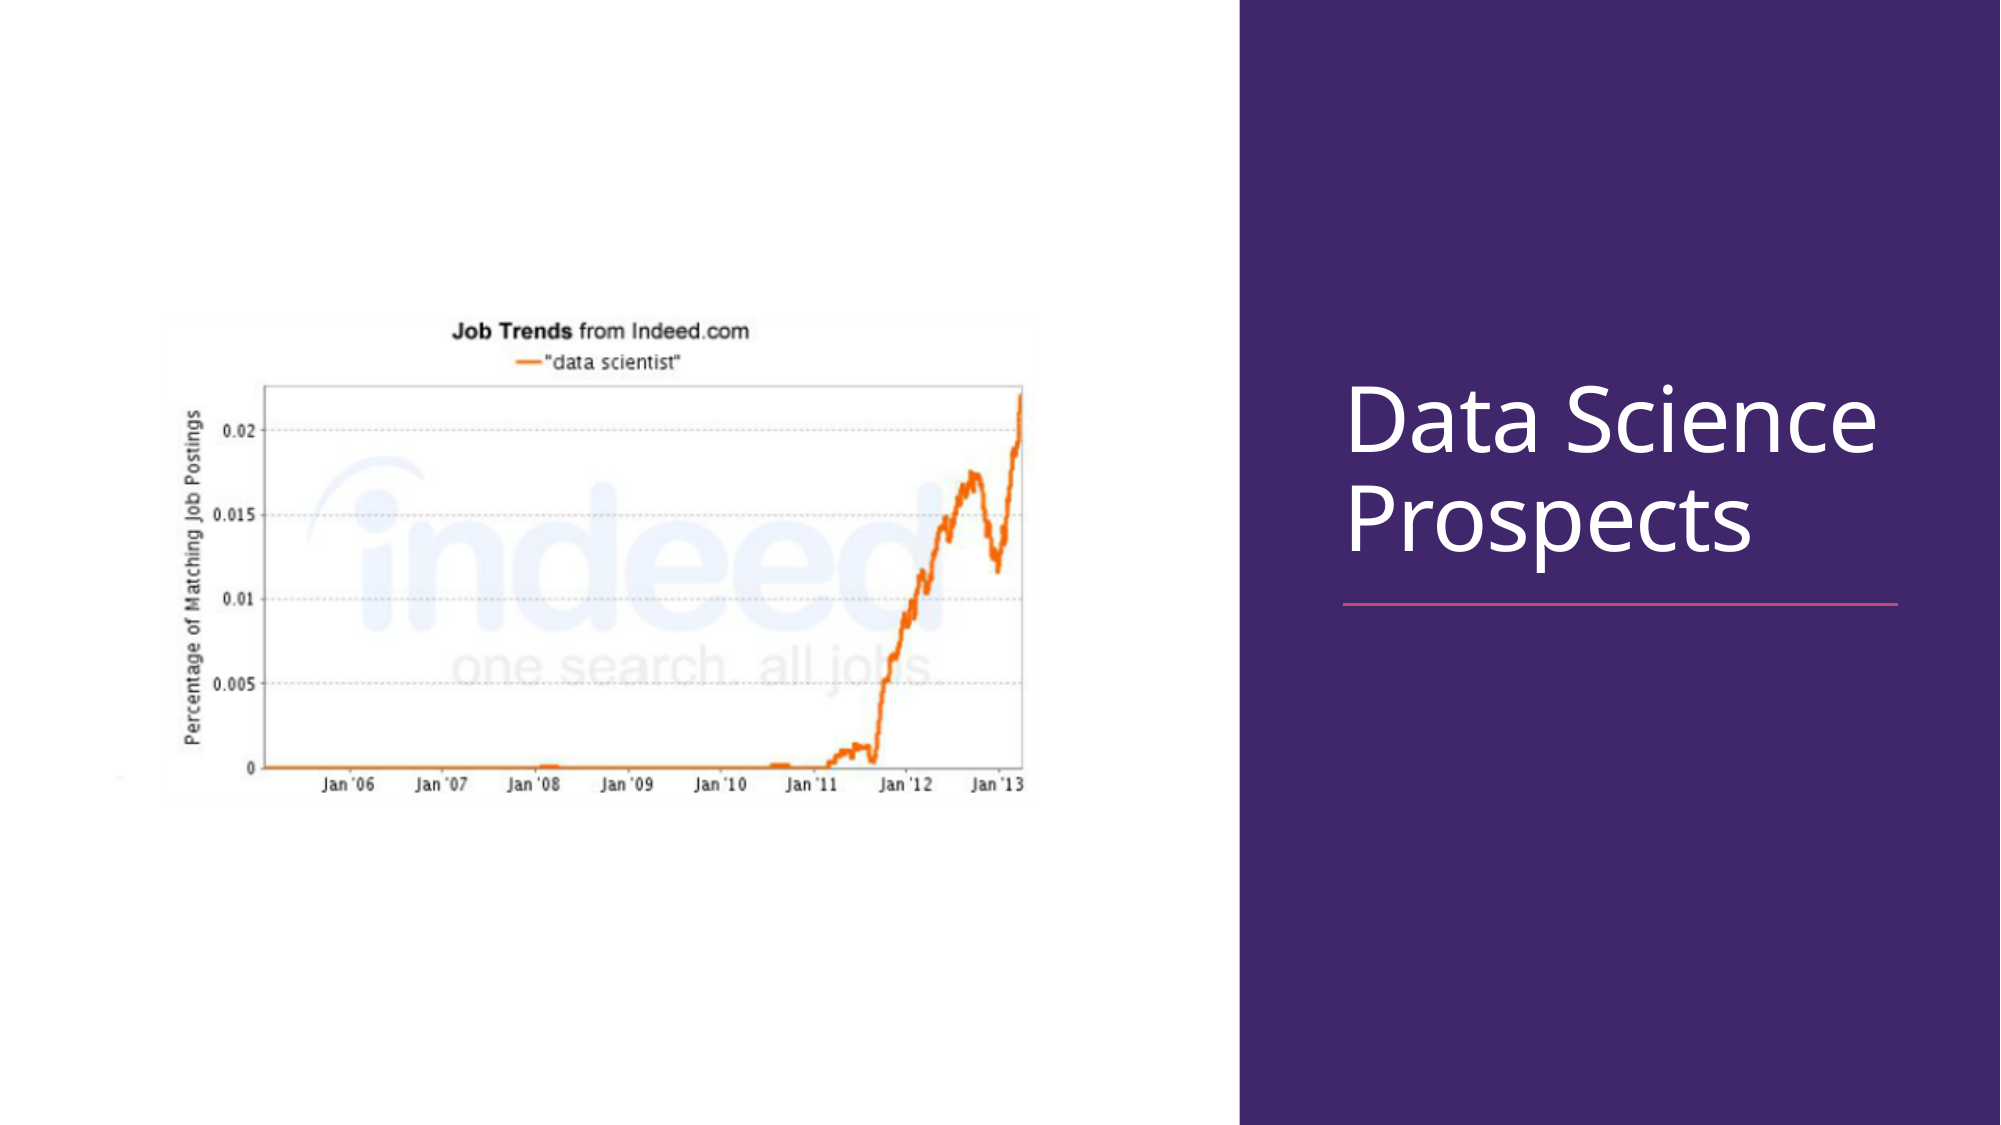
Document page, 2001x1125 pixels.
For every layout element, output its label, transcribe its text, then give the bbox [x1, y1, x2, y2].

text_box [0, 0, 1238, 1125]
picture [101, 303, 1056, 822]
text_box [1238, 0, 2000, 1125]
title Data Science Prospects [1328, 104, 1929, 579]
